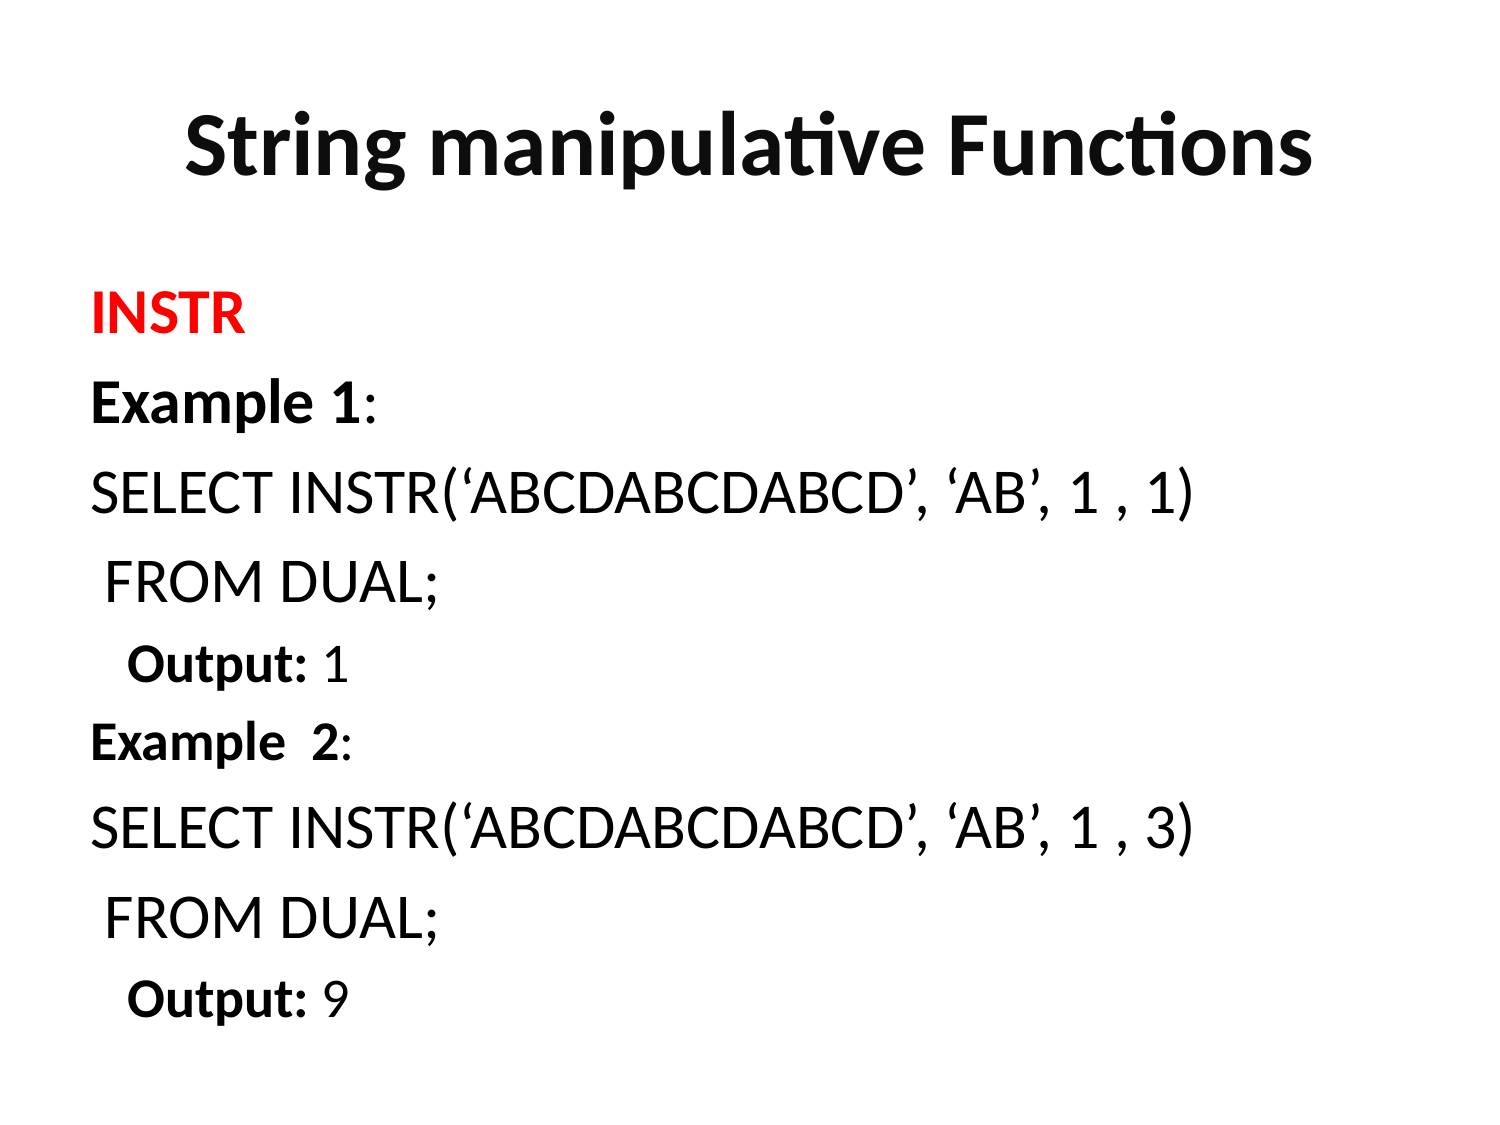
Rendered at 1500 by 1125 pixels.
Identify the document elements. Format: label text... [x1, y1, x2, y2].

title String manipulative Functions [75, 45, 1425, 233]
list INSTR Example 1: SELECT INSTR(‘ABCDABCDABCD’, ‘AB’, 1 , 1) FROM DUAL; Output: 1 Example 2: SELECT INSTR(‘ABCDABCDABCD’, ‘AB’, 1 , 3) FROM DUAL; Output: 9 [75, 262, 1450, 1038]
